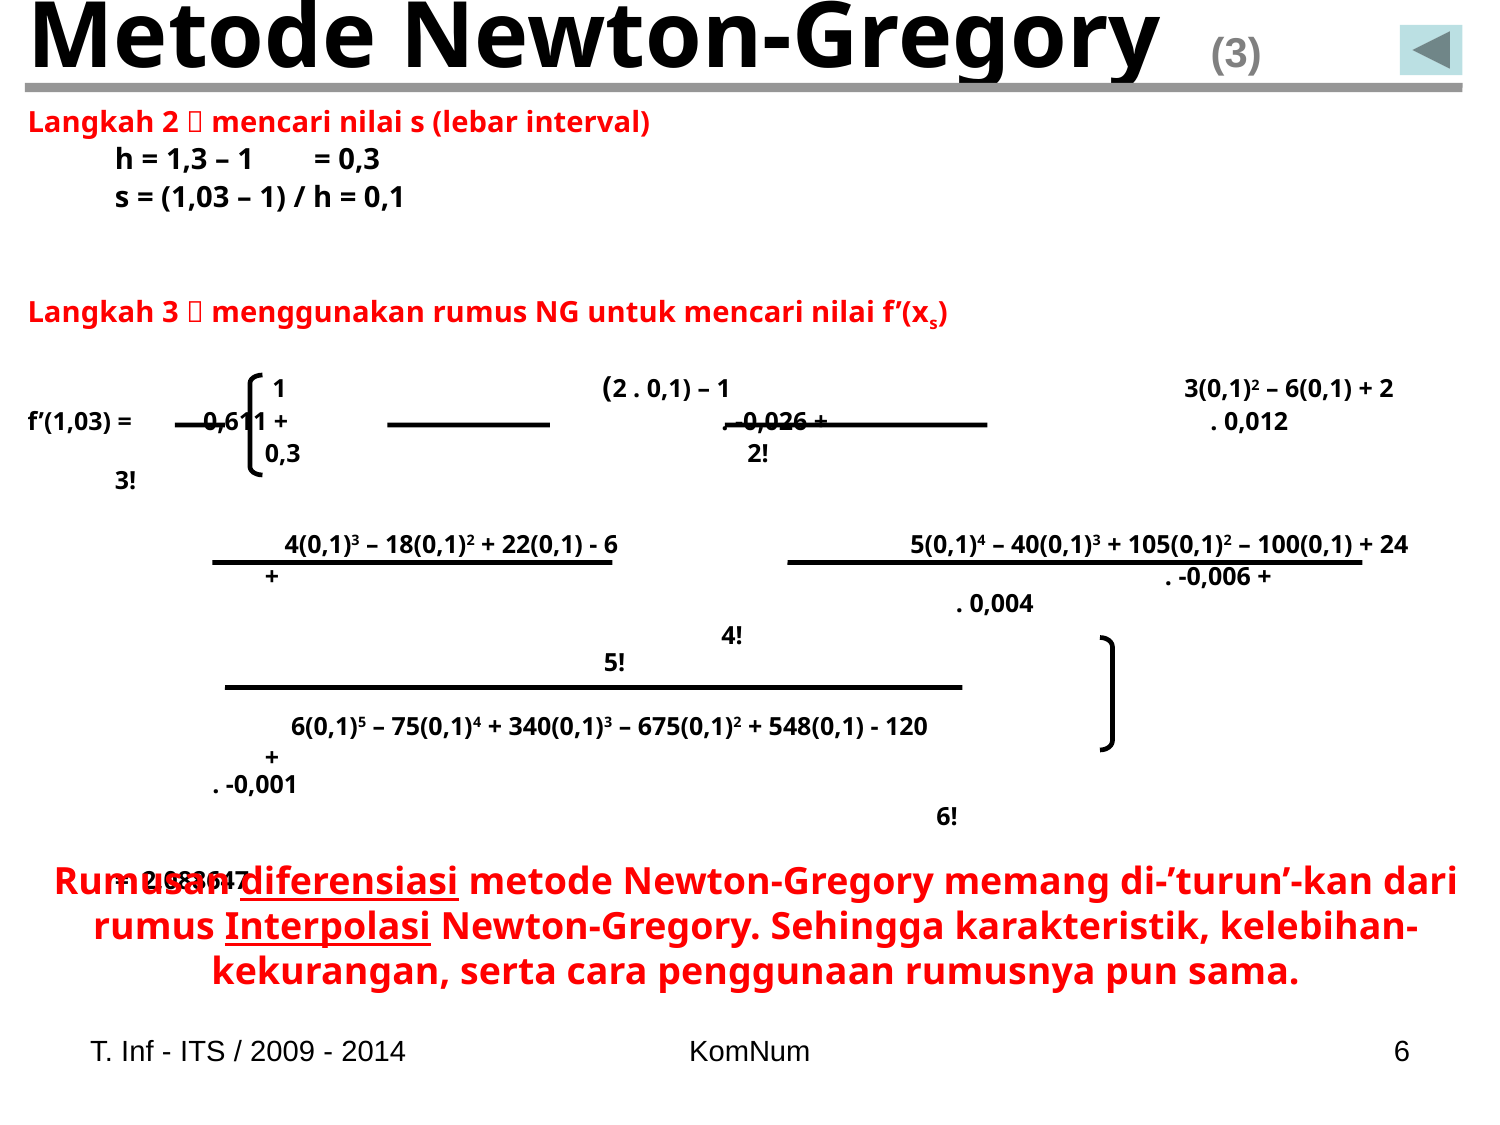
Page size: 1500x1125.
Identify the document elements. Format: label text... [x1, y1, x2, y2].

footer KomNum [512, 1024, 988, 1103]
list Langkah 2  mencari nilai s (lebar interval) h = 1,3 – 1 = 0,3 s = (1,03 – 1) / h = 0,1 Langkah 3  menggunakan rumus NG untuk mencari nilai f’(xs) 1 (2 . 0,1) – 1 3(0,1)2 – 6(0,1) + 2 f’(1,03) = 0,611 + . -0,026 + . 0,012 0,3 2! 3! 4(0,1)3 – 18(0,1)2 + 22(0,1) - 6 5(0,1)4 – 40(0,1)3 + 105(0,1)2 – 100(0,1) + 24 + . -0,006 + . 0,004 4! 5! 6(0,1)5 – 75(0,1)4 + 340(0,1)3 – 675(0,1)2 + 548(0,1) - 120 + . -0,001 6! = 2,088647 [12, 99, 1500, 825]
text_box [1099, 637, 1113, 751]
slide_number T. Inf - ITS / 2009 - 2014 [74, 1024, 426, 1103]
text_box [249, 375, 263, 475]
text_box Rumusan diferensiasi metode Newton-Gregory memang di-’turun’-kan dari rumus Interpolasi Newton-Gregory. Sehingga karakteristik, kelebihan-kekurangan, serta cara penggunaan rumusnya pun sama. [12, 849, 1500, 1000]
slide_number 6 [1074, 1024, 1426, 1103]
title Metode Newton-Gregory (3) [12, 0, 1475, 99]
text_box [1399, 24, 1463, 76]
